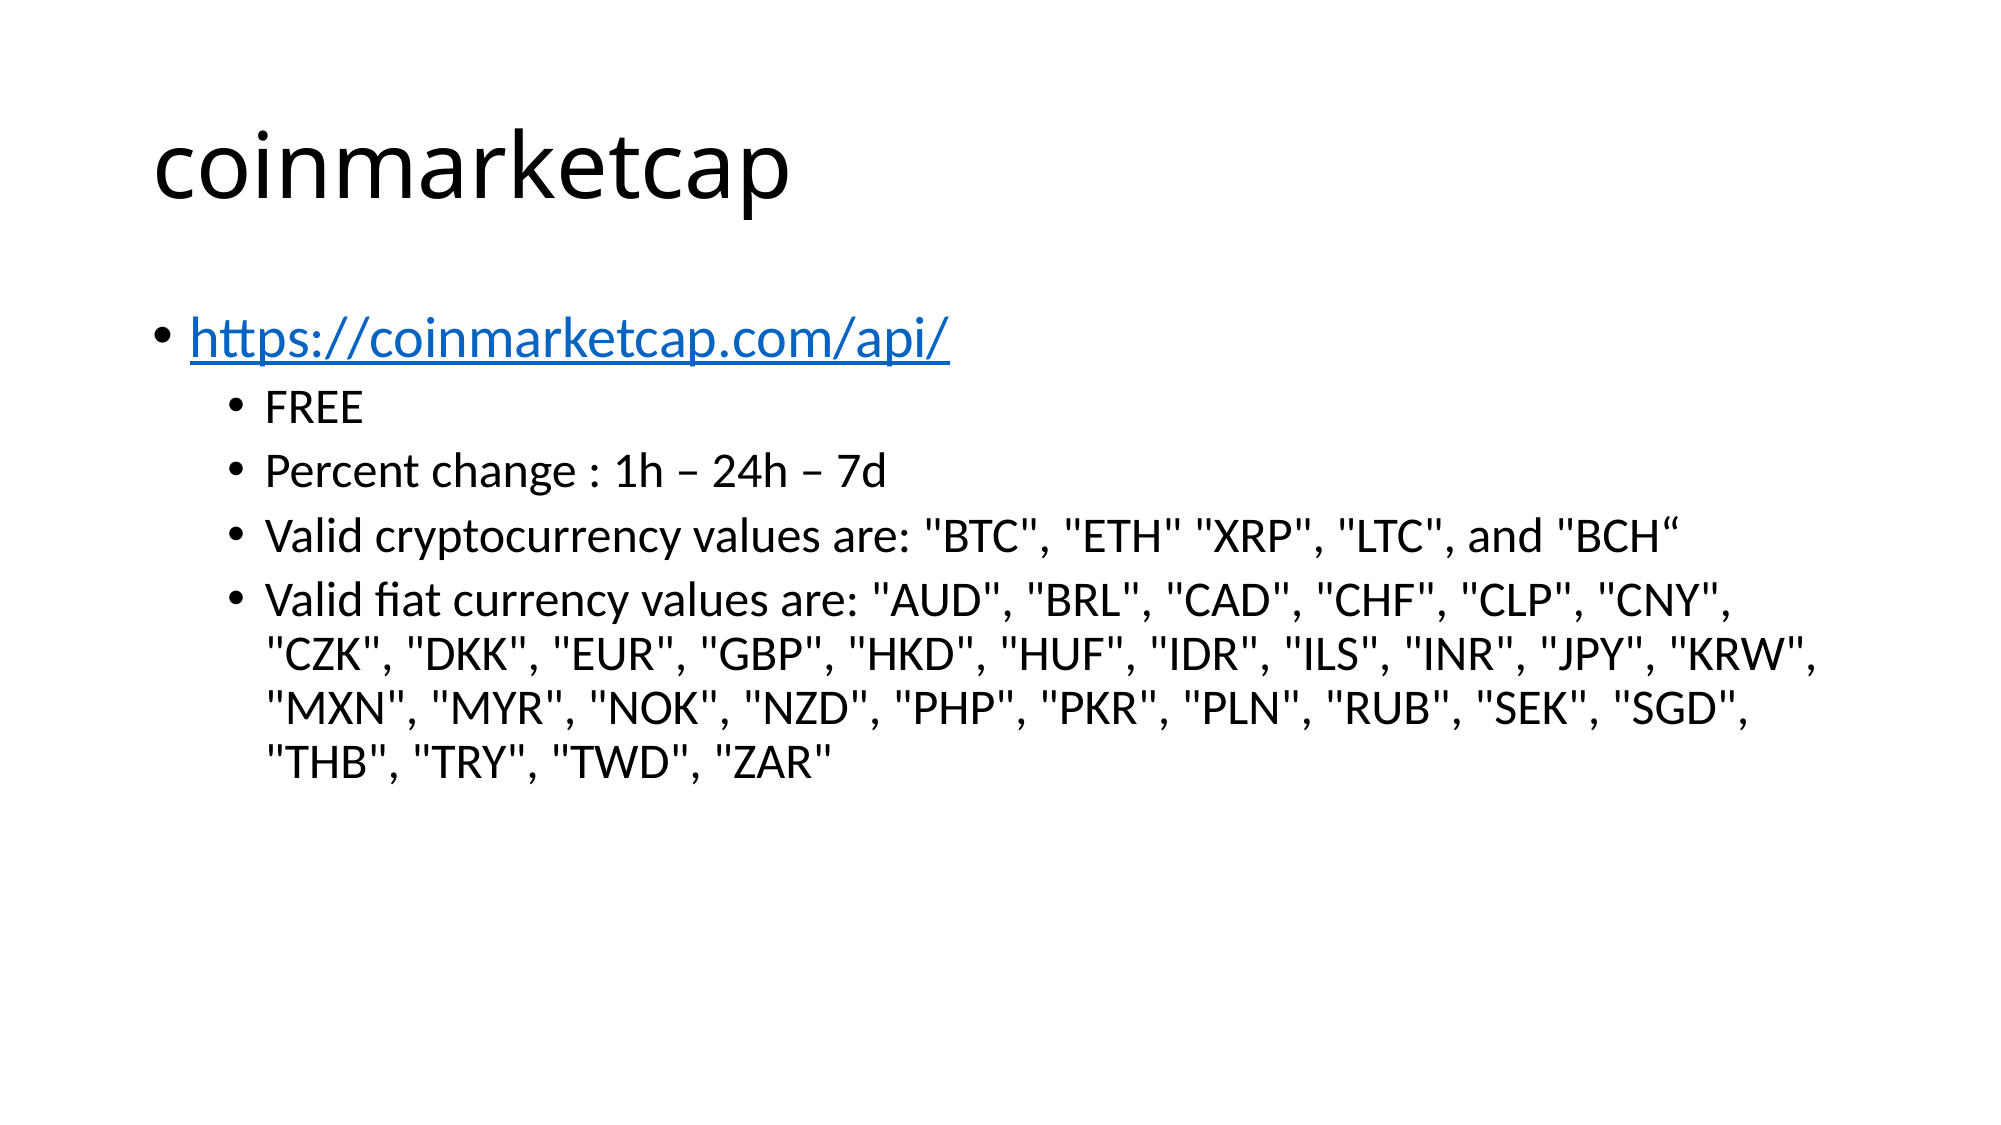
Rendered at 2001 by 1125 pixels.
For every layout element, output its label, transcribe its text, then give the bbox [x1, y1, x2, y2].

list https://coinmarketcap.com/api/ FREE Percent change : 1h – 24h – 7d Valid cryptocurrency values are: "BTC", "ETH" "XRP", "LTC", and "BCH“ Valid fiat currency values are: "AUD", "BRL", "CAD", "CHF", "CLP", "CNY", "CZK", "DKK", "EUR", "GBP", "HKD", "HUF", "IDR", "ILS", "INR", "JPY", "KRW", "MXN", "MYR", "NOK", "NZD", "PHP", "PKR", "PLN", "RUB", "SEK", "SGD", "THB", "TRY", "TWD", "ZAR" [137, 299, 1863, 1014]
title coinmarketcap [137, 59, 1863, 278]
